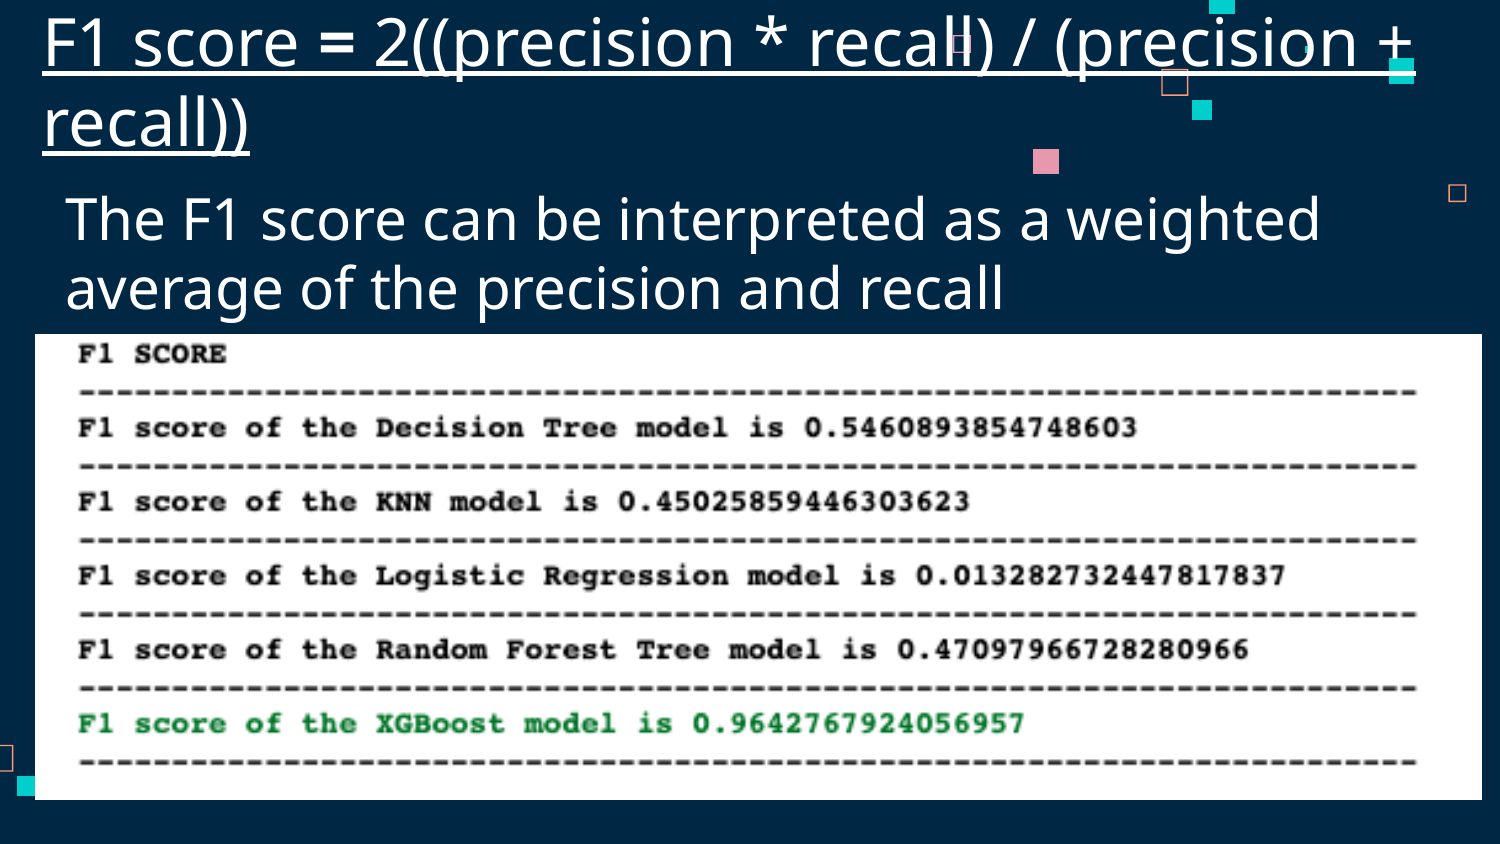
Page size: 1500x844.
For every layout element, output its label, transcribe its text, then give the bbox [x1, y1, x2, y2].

picture [35, 334, 1482, 800]
title F1 score = 2((precision * recall) / (precision + recall)) [0, 79, 1500, 175]
text_box The F1 score can be interpreted as a weighted average of the precision and recall [23, 174, 1469, 330]
